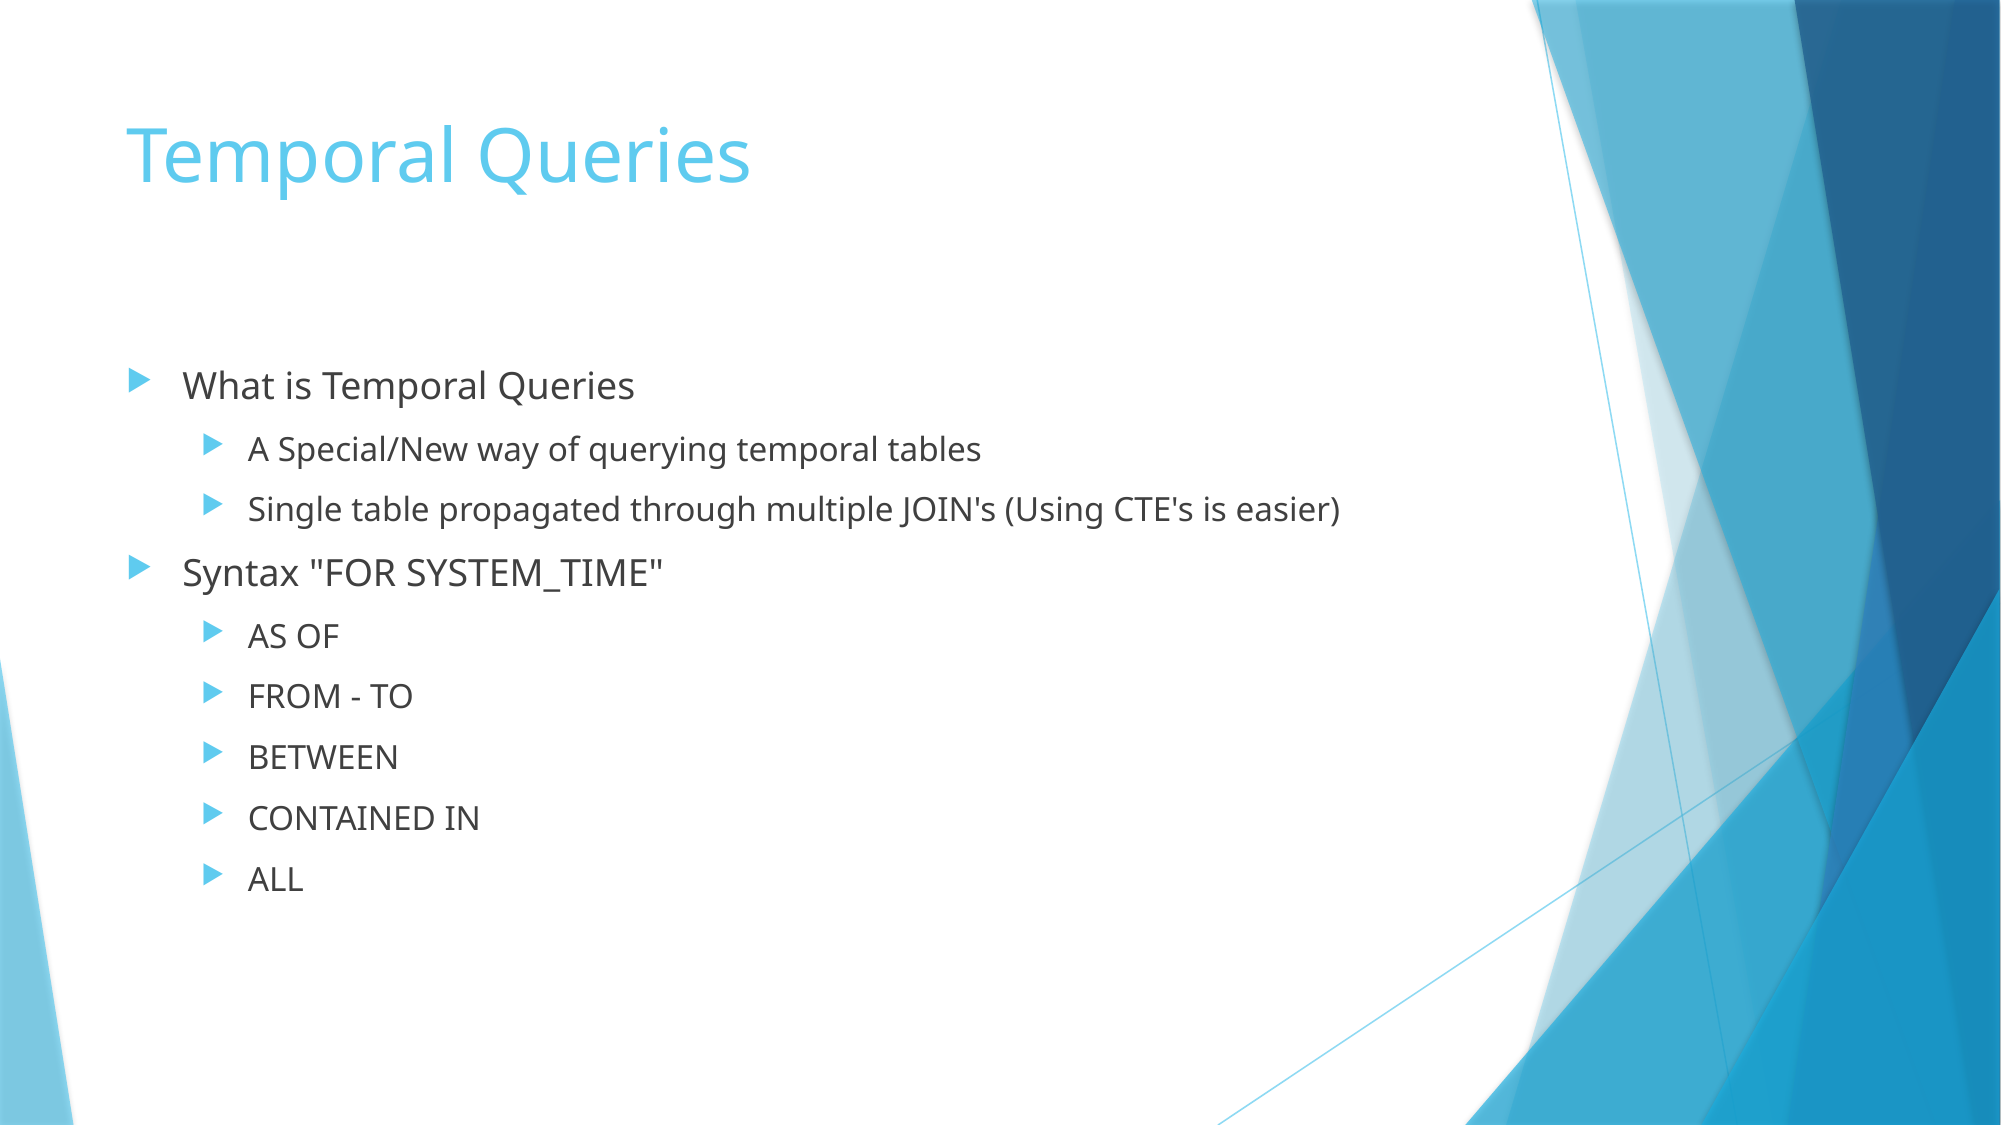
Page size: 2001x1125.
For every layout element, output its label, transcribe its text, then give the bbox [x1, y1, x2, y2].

list What is Temporal Queries A Special/New way of querying temporal tables Single table propagated through multiple JOIN's (Using CTE's is easier) Syntax "FOR SYSTEM_TIME" AS OF FROM - TO BETWEEN CONTAINED IN ALL [111, 354, 1522, 992]
title Temporal Queries [111, 99, 1522, 317]
